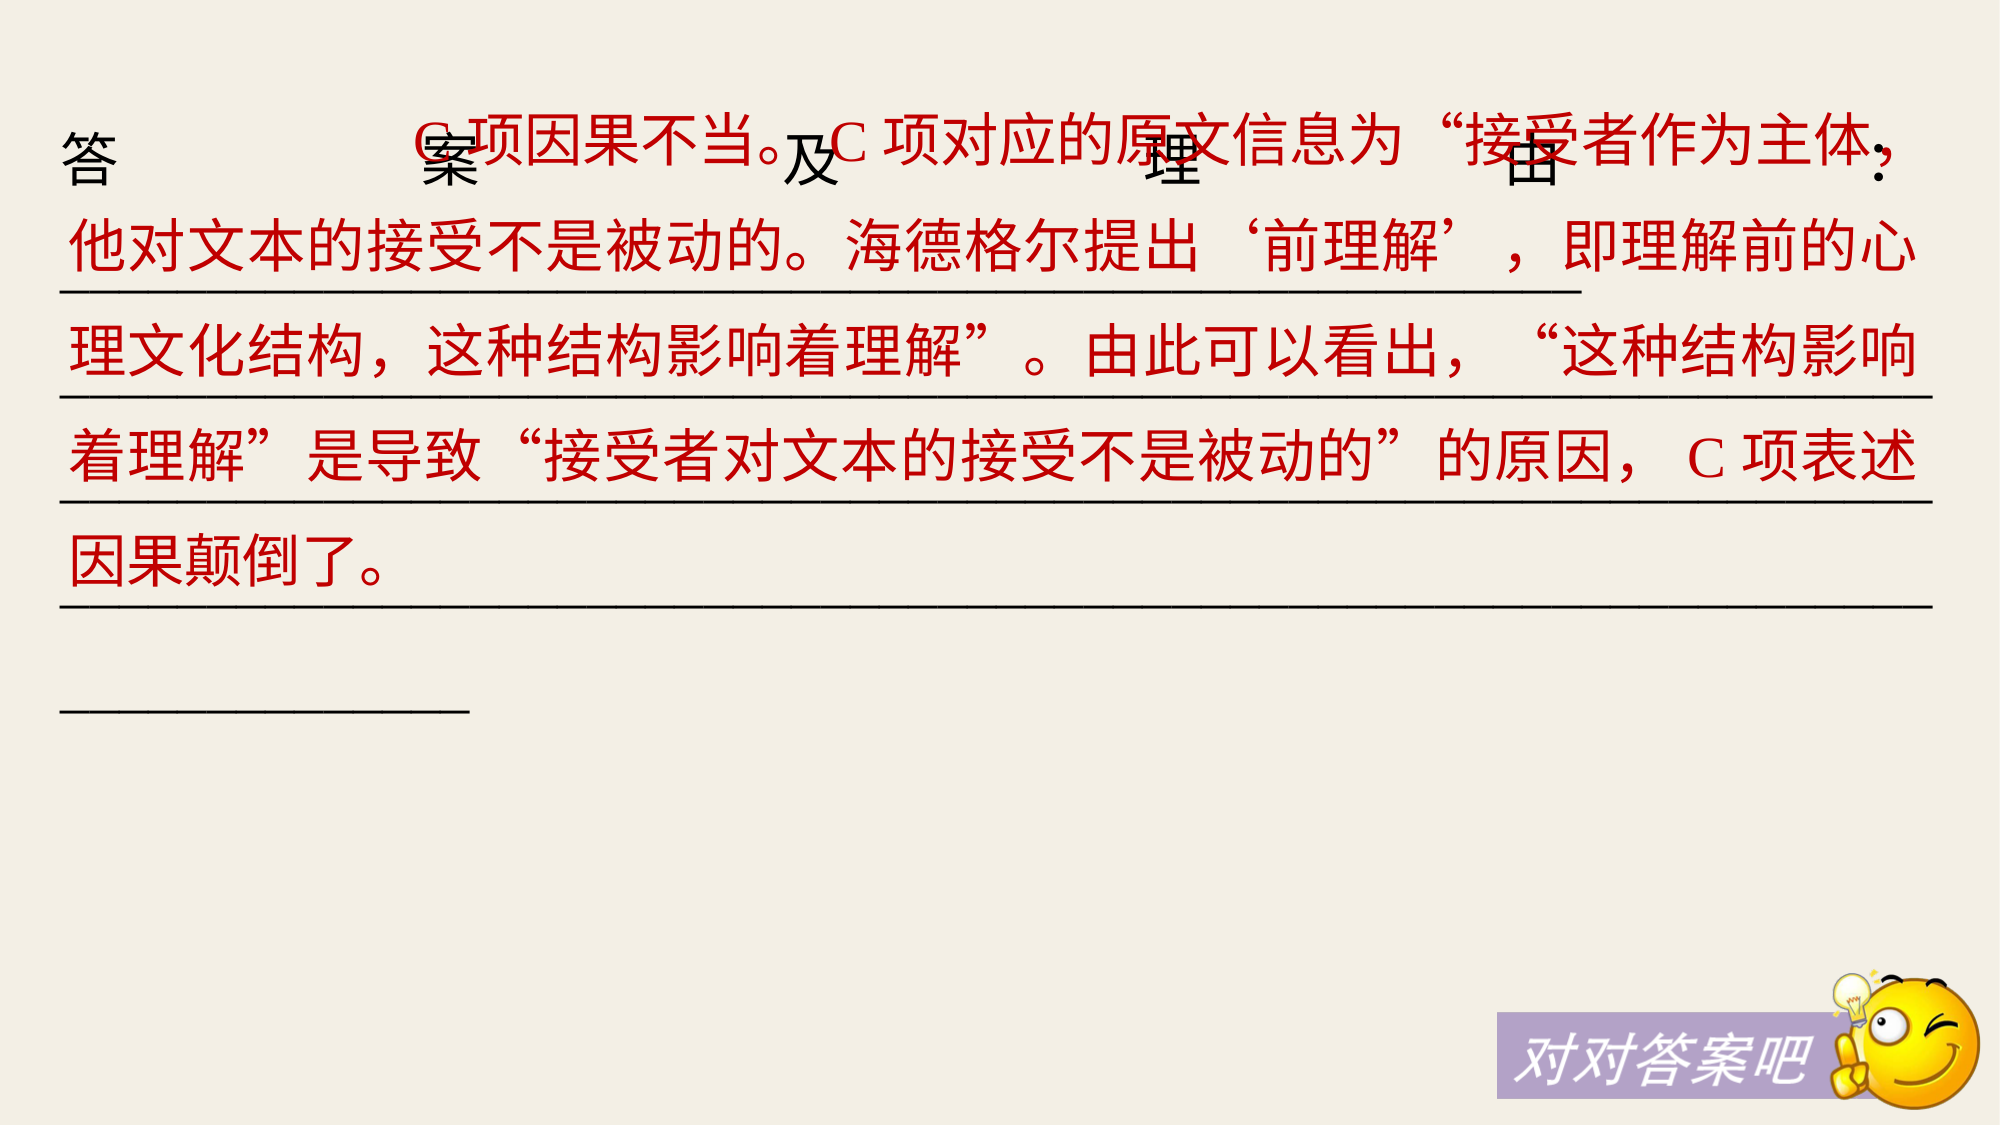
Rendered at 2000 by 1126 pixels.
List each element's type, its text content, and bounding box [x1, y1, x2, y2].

picture [1477, 968, 1981, 1125]
text_box 他对文本的接受不是被动的。海德格尔提出‘前理解’，即理解前的心理文化结构，这种结构影响着理解”。由此可以看出，“这种结构影响着理解”是导致“接受者对文本的接受不是被动的”的原因，C项表述因果颠倒了。 [53, 166, 1933, 602]
text_box C项因果不当。C项对应的原文信息为“接受者作为主体， [398, 60, 1956, 181]
text_box 答案及理由：____________________________________________________ ______________________________________________________________________________________________________________________________________________________________________________________________________________ [40, 78, 1957, 728]
